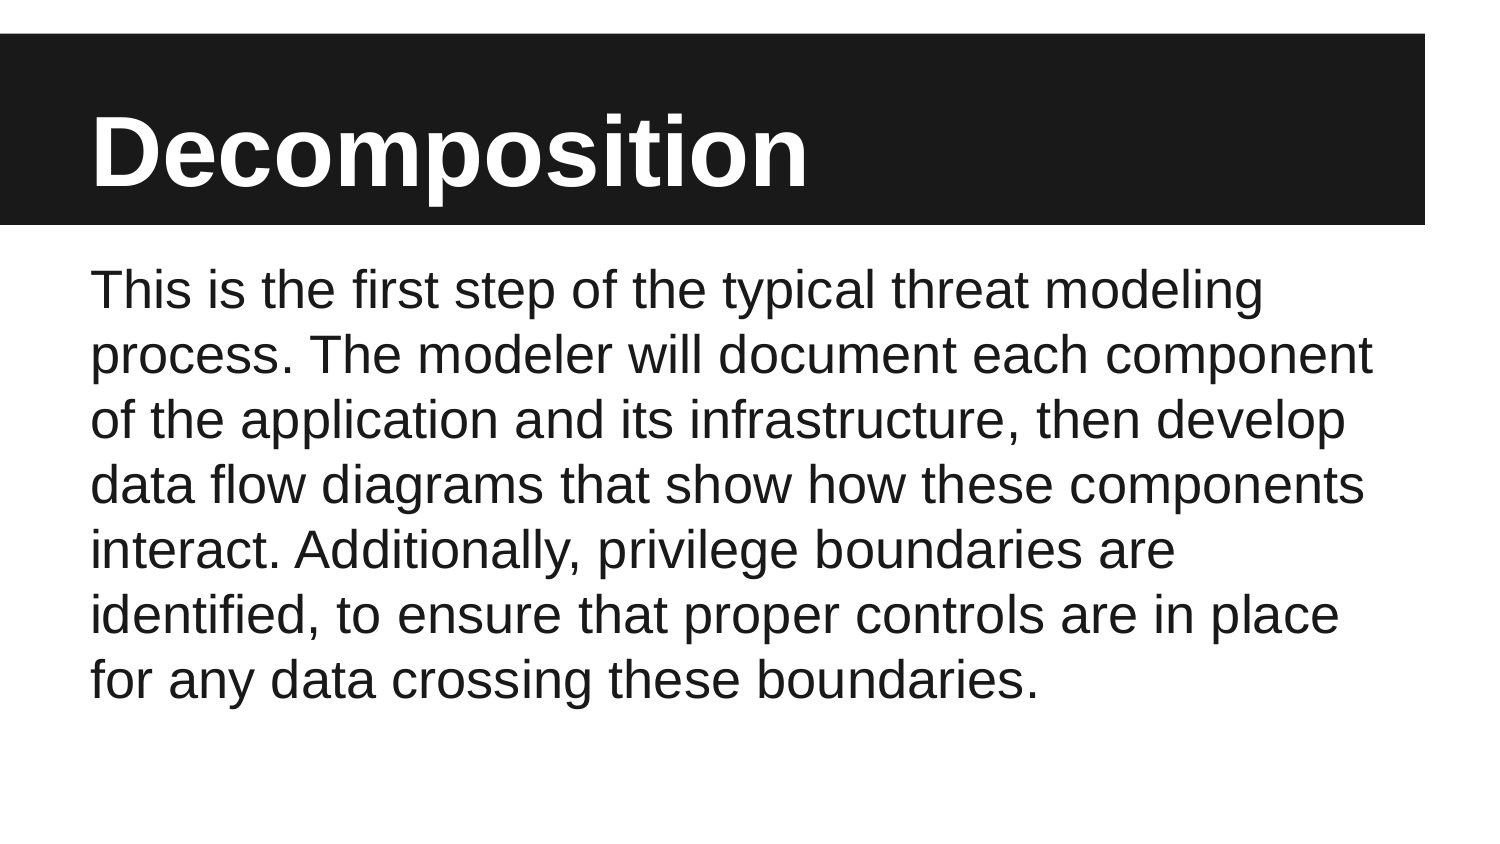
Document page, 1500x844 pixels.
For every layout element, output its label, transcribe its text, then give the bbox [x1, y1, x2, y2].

title Decomposition [75, 33, 1425, 221]
list This is the first step of the typical threat modeling process. The modeler will document each component of the application and its infrastructure, then develop data flow diagrams that show how these components interact. Additionally, privilege boundaries are identified, to ensure that proper controls are in place for any data crossing these boundaries. [75, 239, 1425, 808]
